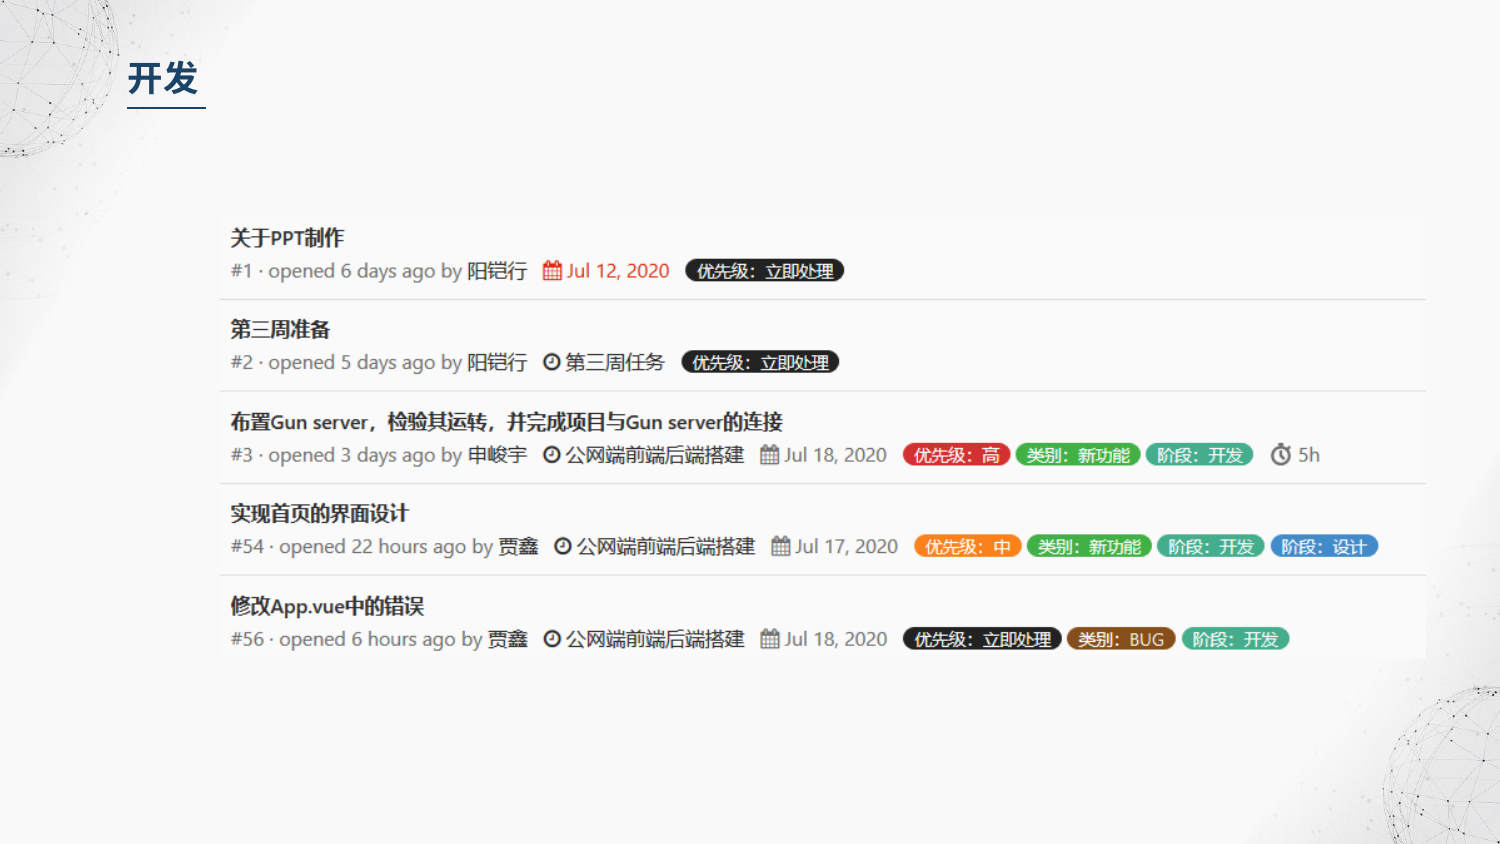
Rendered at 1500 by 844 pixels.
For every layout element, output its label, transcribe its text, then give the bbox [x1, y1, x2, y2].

picture [0, 0, 1500, 844]
text_box 开发 [116, 50, 488, 105]
